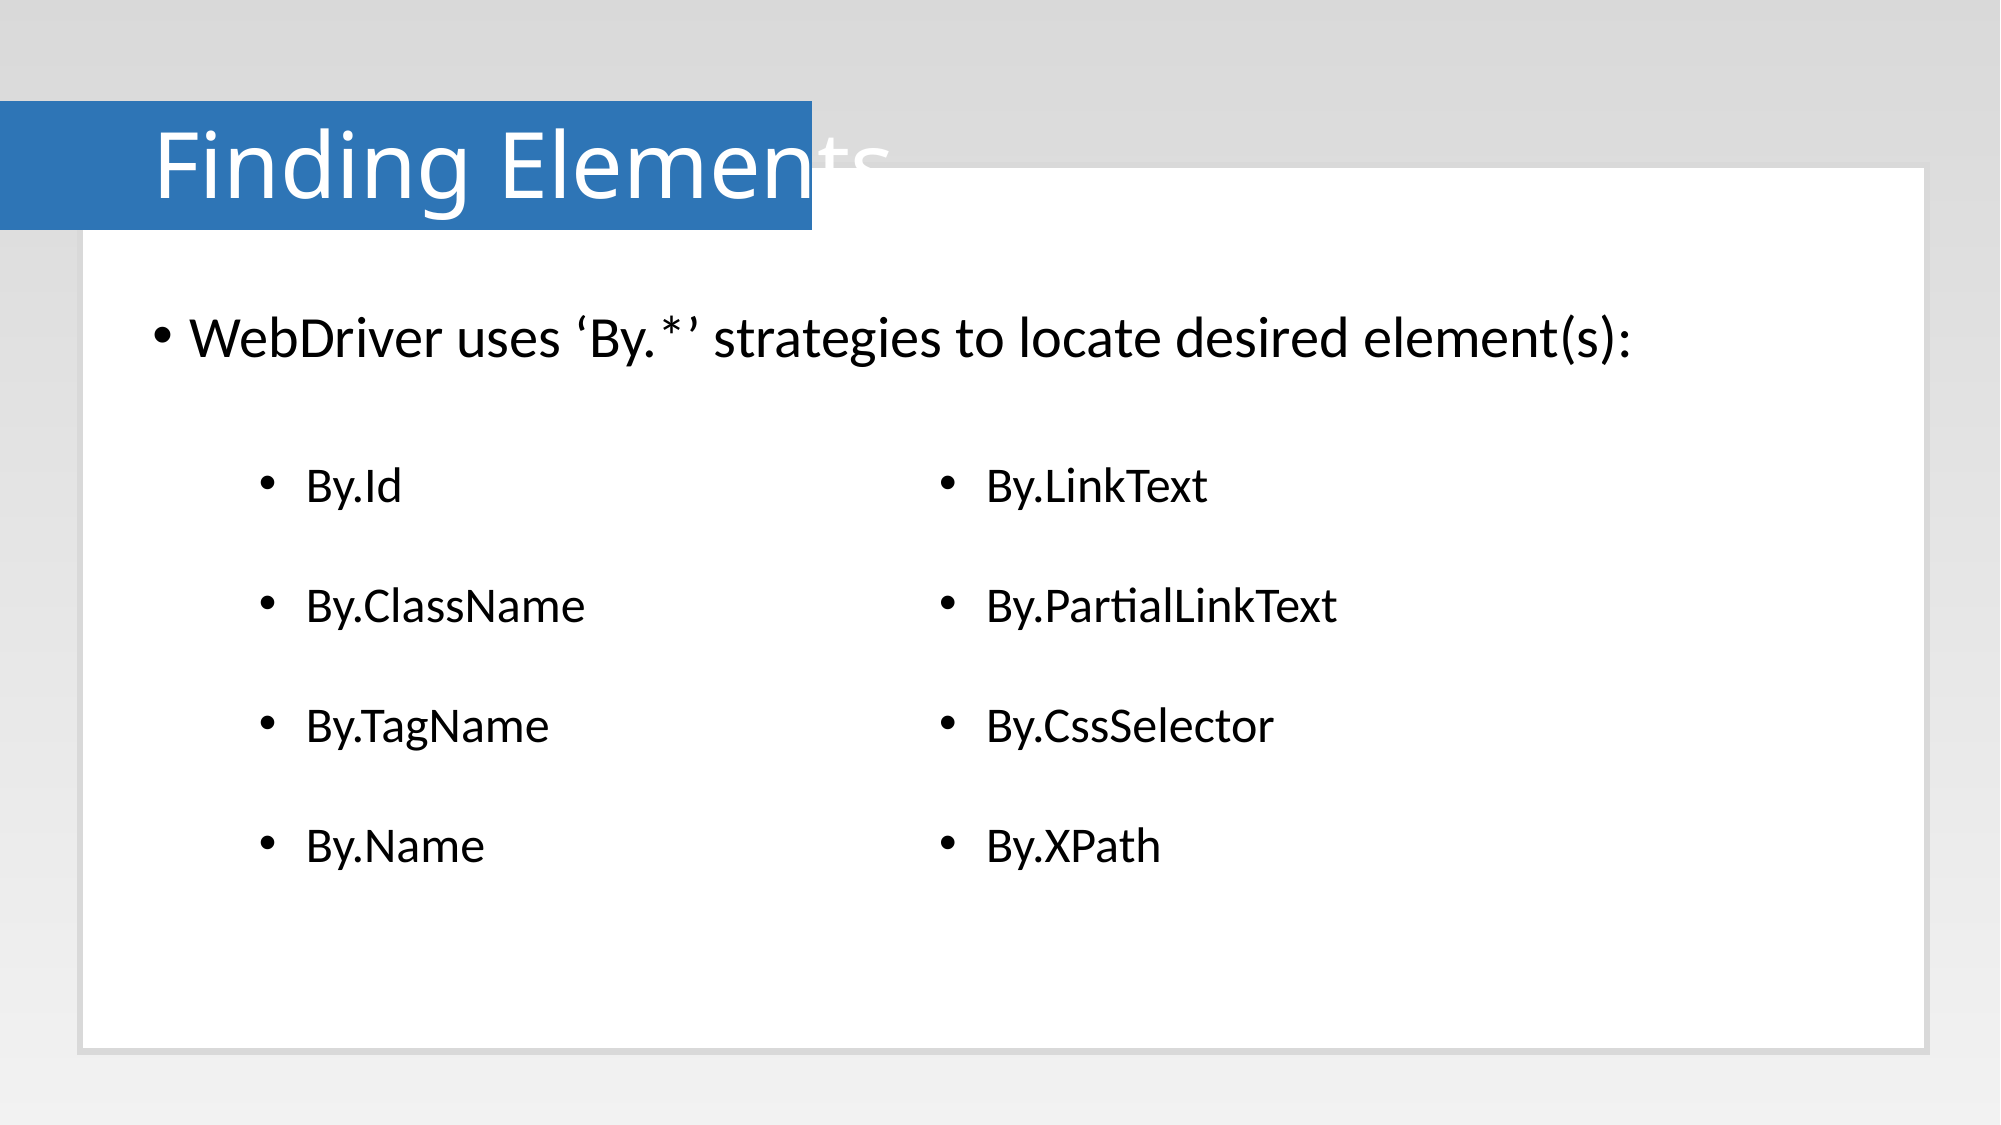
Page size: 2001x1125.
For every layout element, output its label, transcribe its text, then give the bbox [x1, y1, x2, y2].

text_box [0, 101, 137, 230]
list WebDriver uses ‘By.*’ strategies to locate desired element(s): [137, 299, 1863, 410]
title Finding Elements [137, 59, 1863, 278]
text_box By.LinkText By.PartialLinkText By.CssSelector By.XPath [924, 444, 1455, 940]
text_box [79, 164, 1928, 1053]
text_box By.Id By.ClassName By.TagName By.Name [244, 444, 734, 880]
